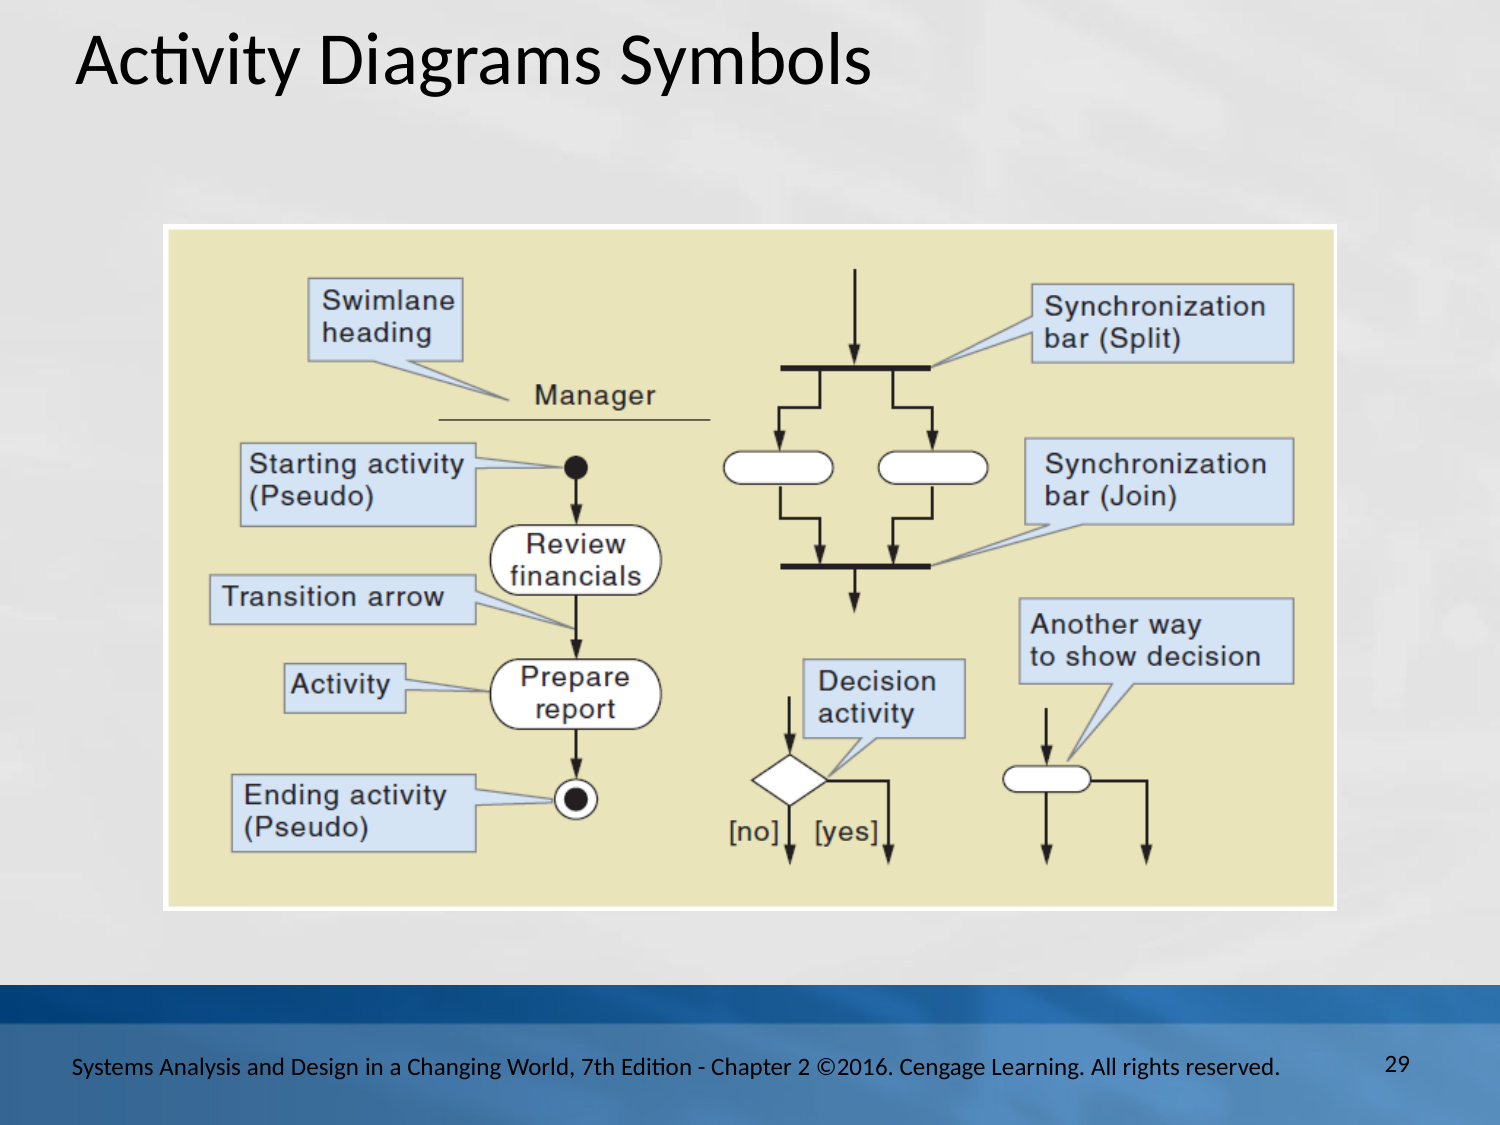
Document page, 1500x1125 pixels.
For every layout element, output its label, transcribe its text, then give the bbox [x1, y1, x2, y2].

title Activity Diagrams Symbols [75, 20, 1313, 102]
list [162, 224, 1337, 911]
picture [0, 0, 1500, 1125]
slide_number 29 [1312, 1025, 1425, 1100]
